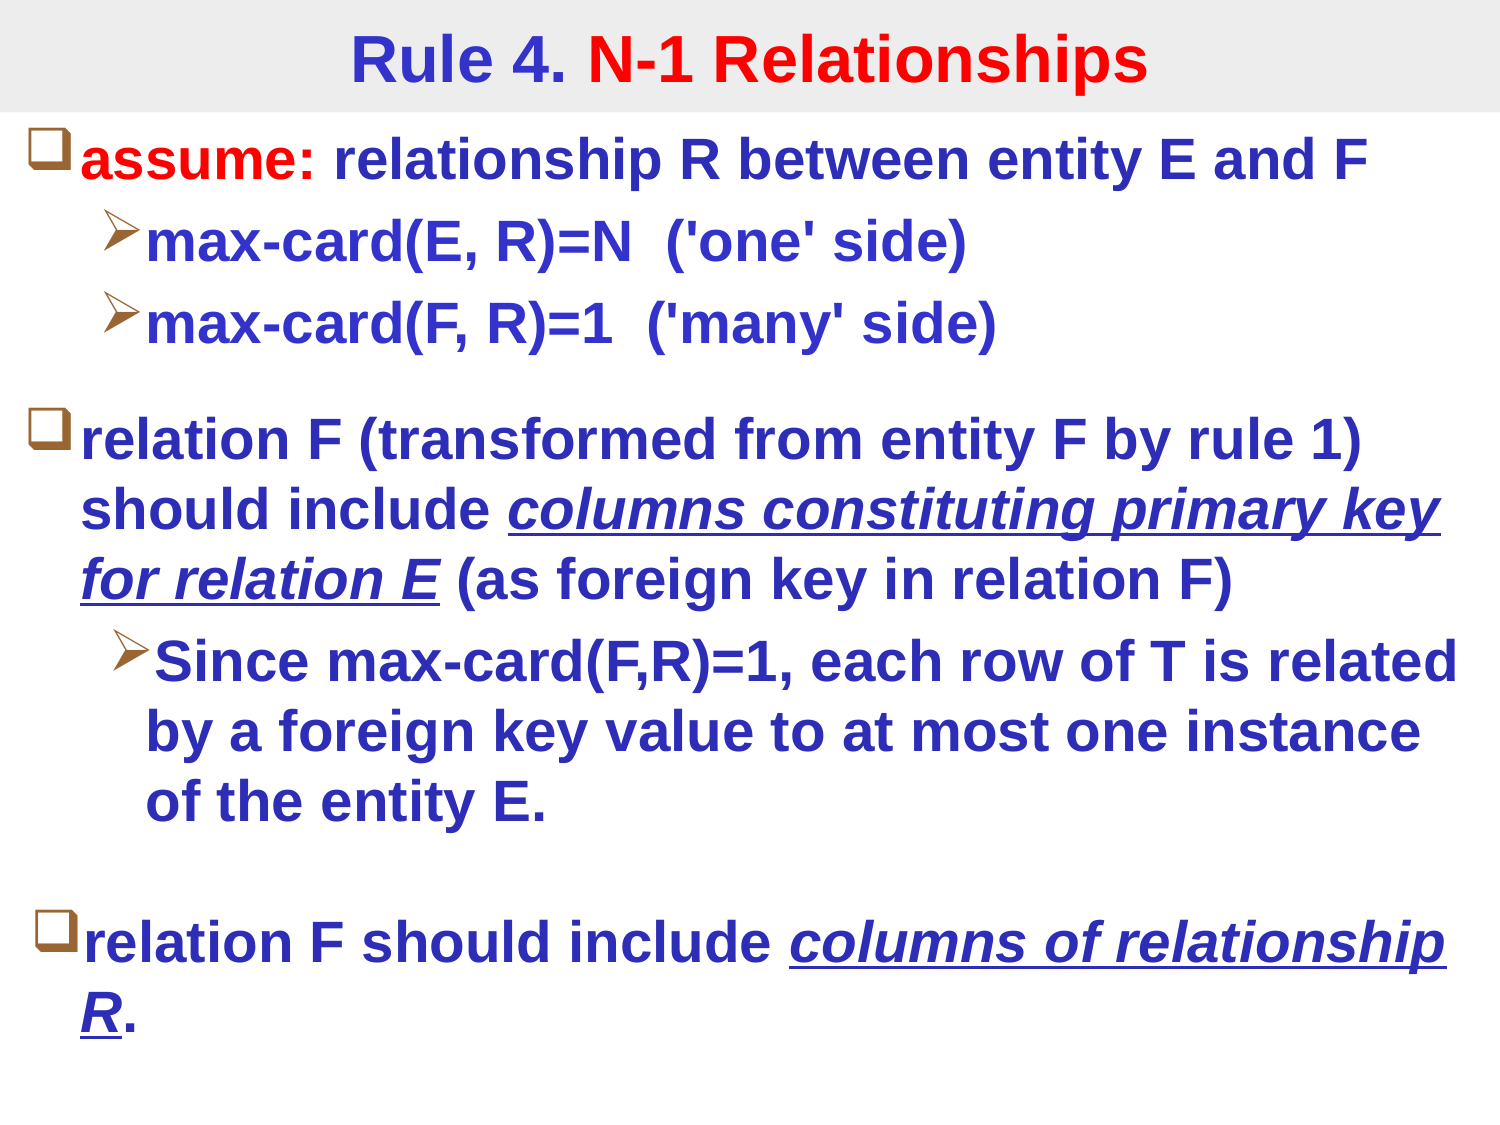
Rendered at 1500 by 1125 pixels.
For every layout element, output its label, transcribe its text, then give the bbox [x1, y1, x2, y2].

title Rule 4. N-1 Relationships [0, 0, 1500, 113]
list assume: relationship R between entity E and F max-card(E, R)=N ('one' side) max-card(F, R)=1 ('many' side) relation F (transformed from entity F by rule 1) should include columns constituting primary key for relation E (as foreign key in relation F) Since max-card(F,R)=1, each row of T is related by a foreign key value to at most one instance of the entity E. relation F should include columns of relationship R. [9, 113, 1489, 1052]
